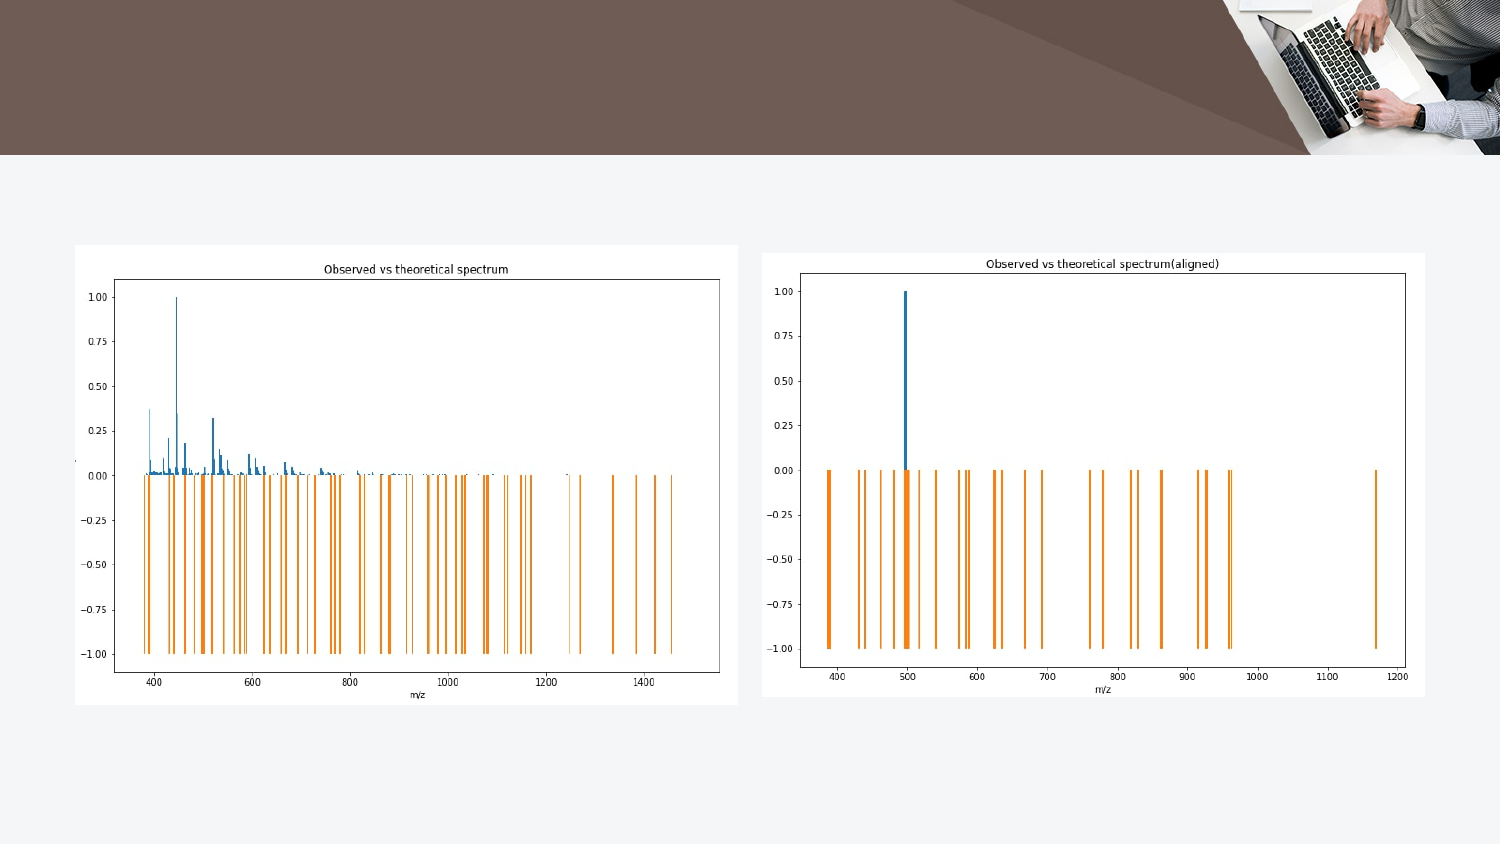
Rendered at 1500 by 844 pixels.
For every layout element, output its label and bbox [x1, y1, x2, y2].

picture [0, 0, 1500, 844]
list [74, 245, 738, 706]
list [762, 253, 1426, 697]
